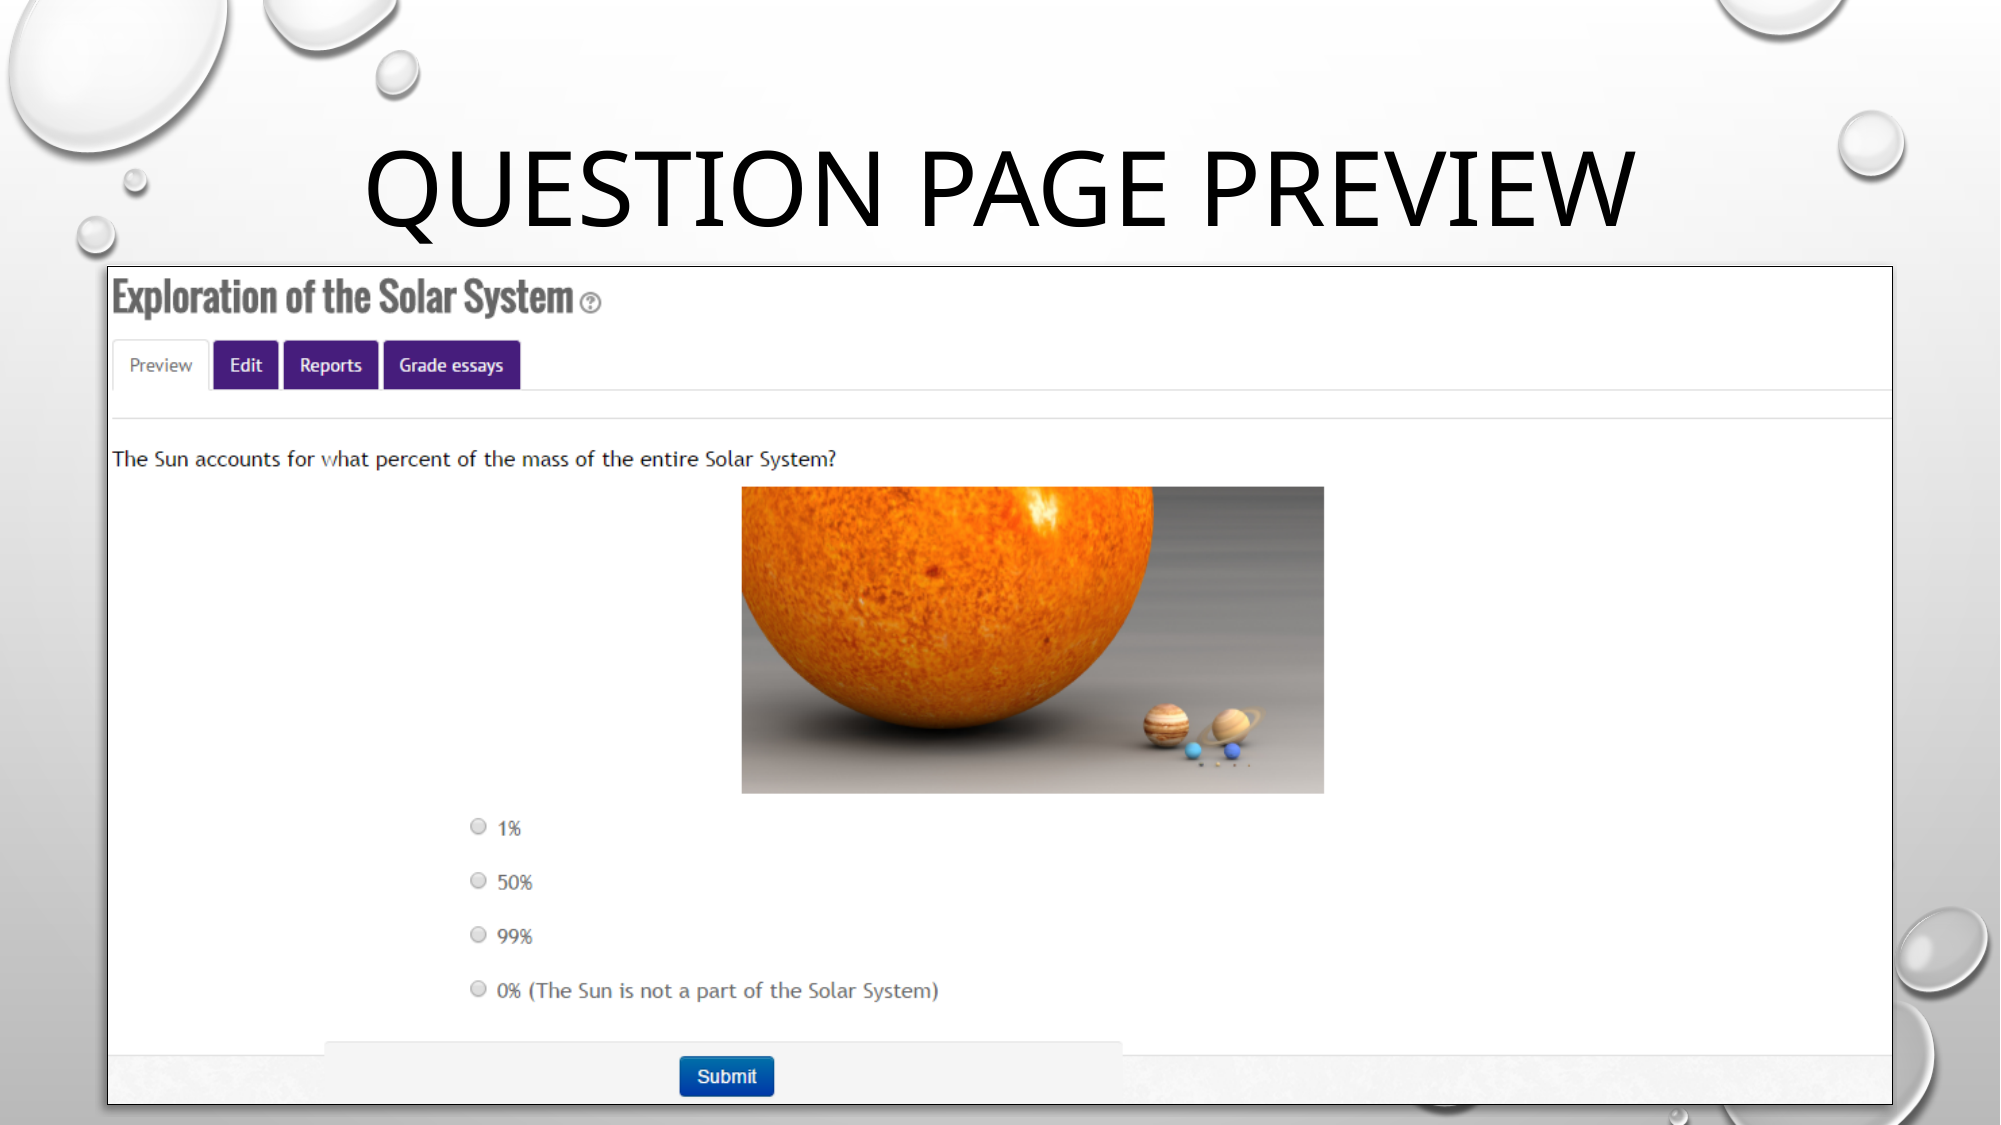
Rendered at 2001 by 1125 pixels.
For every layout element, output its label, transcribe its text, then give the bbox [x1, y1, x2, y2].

title Question Page Preview [149, 62, 1851, 262]
picture [0, 0, 2000, 1125]
